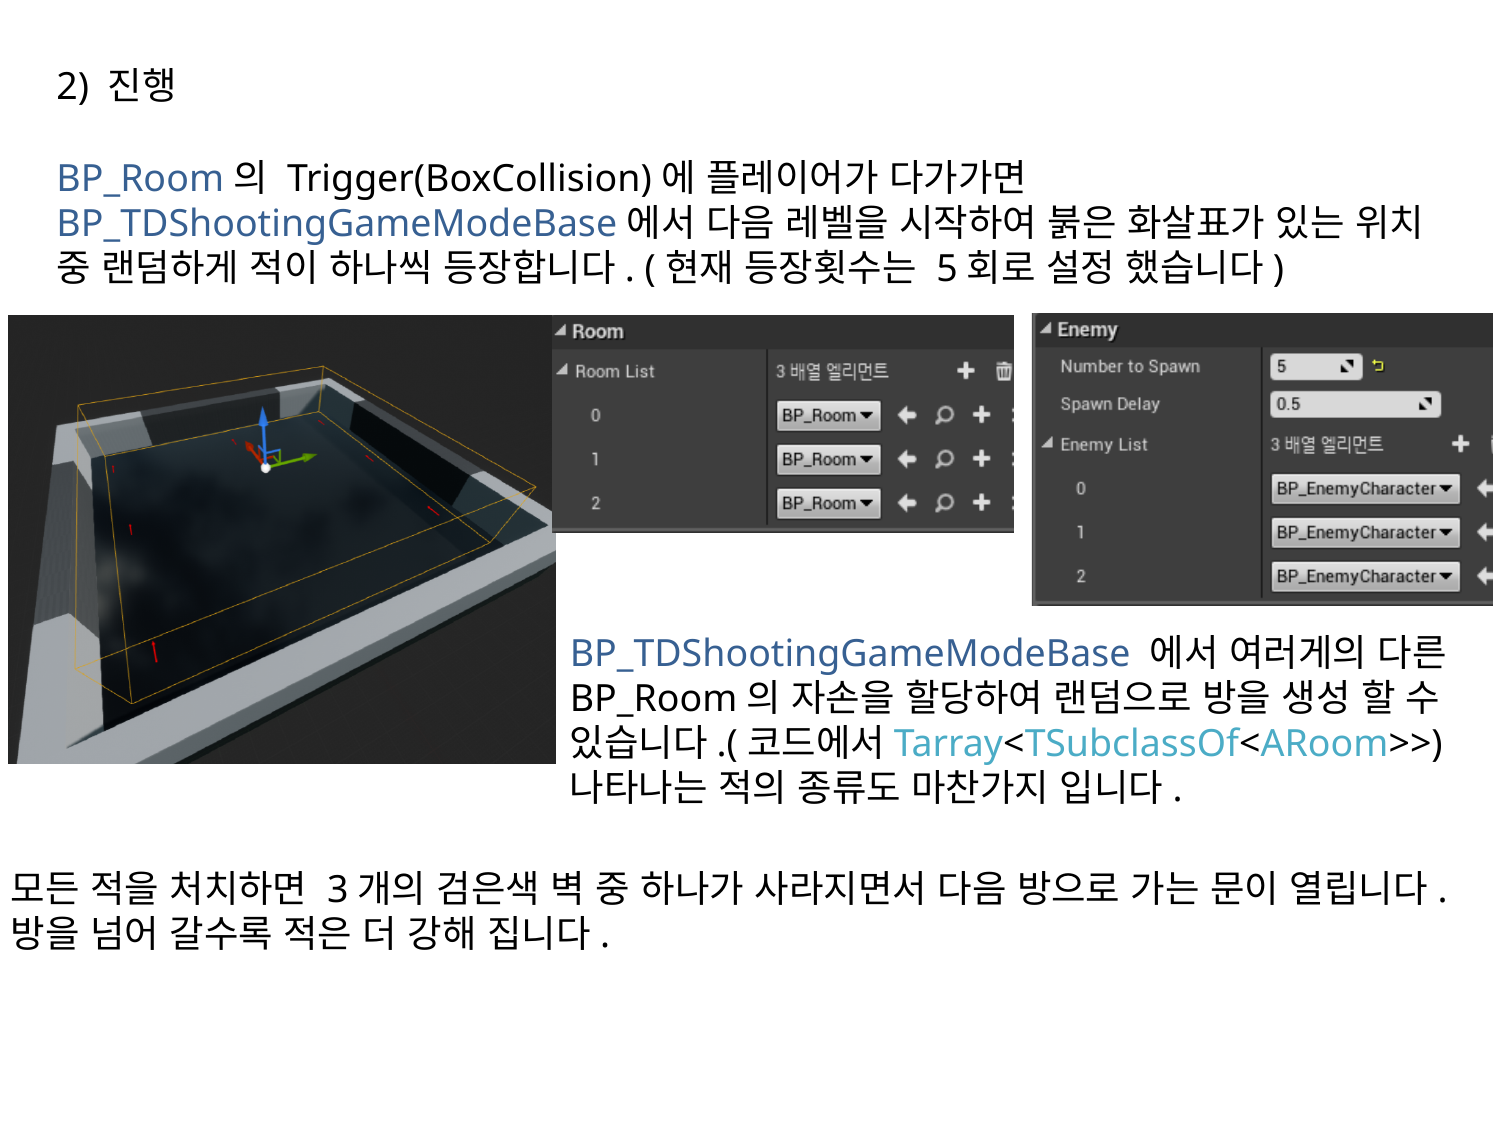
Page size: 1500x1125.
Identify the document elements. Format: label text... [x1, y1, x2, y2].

picture [1031, 312, 1494, 606]
text_box BP_Room의 Trigger(BoxCollision)에 플레이어가 다가가면 BP_TDShootingGameModeBase에서 다음 레벨을 시작하여 붉은 화살표가 있는 위치 중 랜덤하게 적이 하나씩 등장합니다. (현재 등장횟수는 5회로 설정 했습니다) [41, 146, 1448, 297]
picture [8, 315, 1014, 764]
text_box BP_TDShootingGameModeBase 에서 여러게의 다른 BP_Room의 자손을 할당하여 랜덤으로 방을 생성 할 수 있습니다.(코드에서Tarray<TSubclassOf<ARoom>>) 나타나는 적의 종류도 마찬가지 입니다. [555, 621, 1496, 817]
text_box 모든 적을 처치하면 3개의 검은색 벽 중 하나가 사라지면서 다음 방으로 가는 문이 열립니다. 방을 넘어 갈수록 적은 더 강해 집니다. [0, 857, 1496, 963]
text_box 2) 진행 [41, 54, 397, 115]
